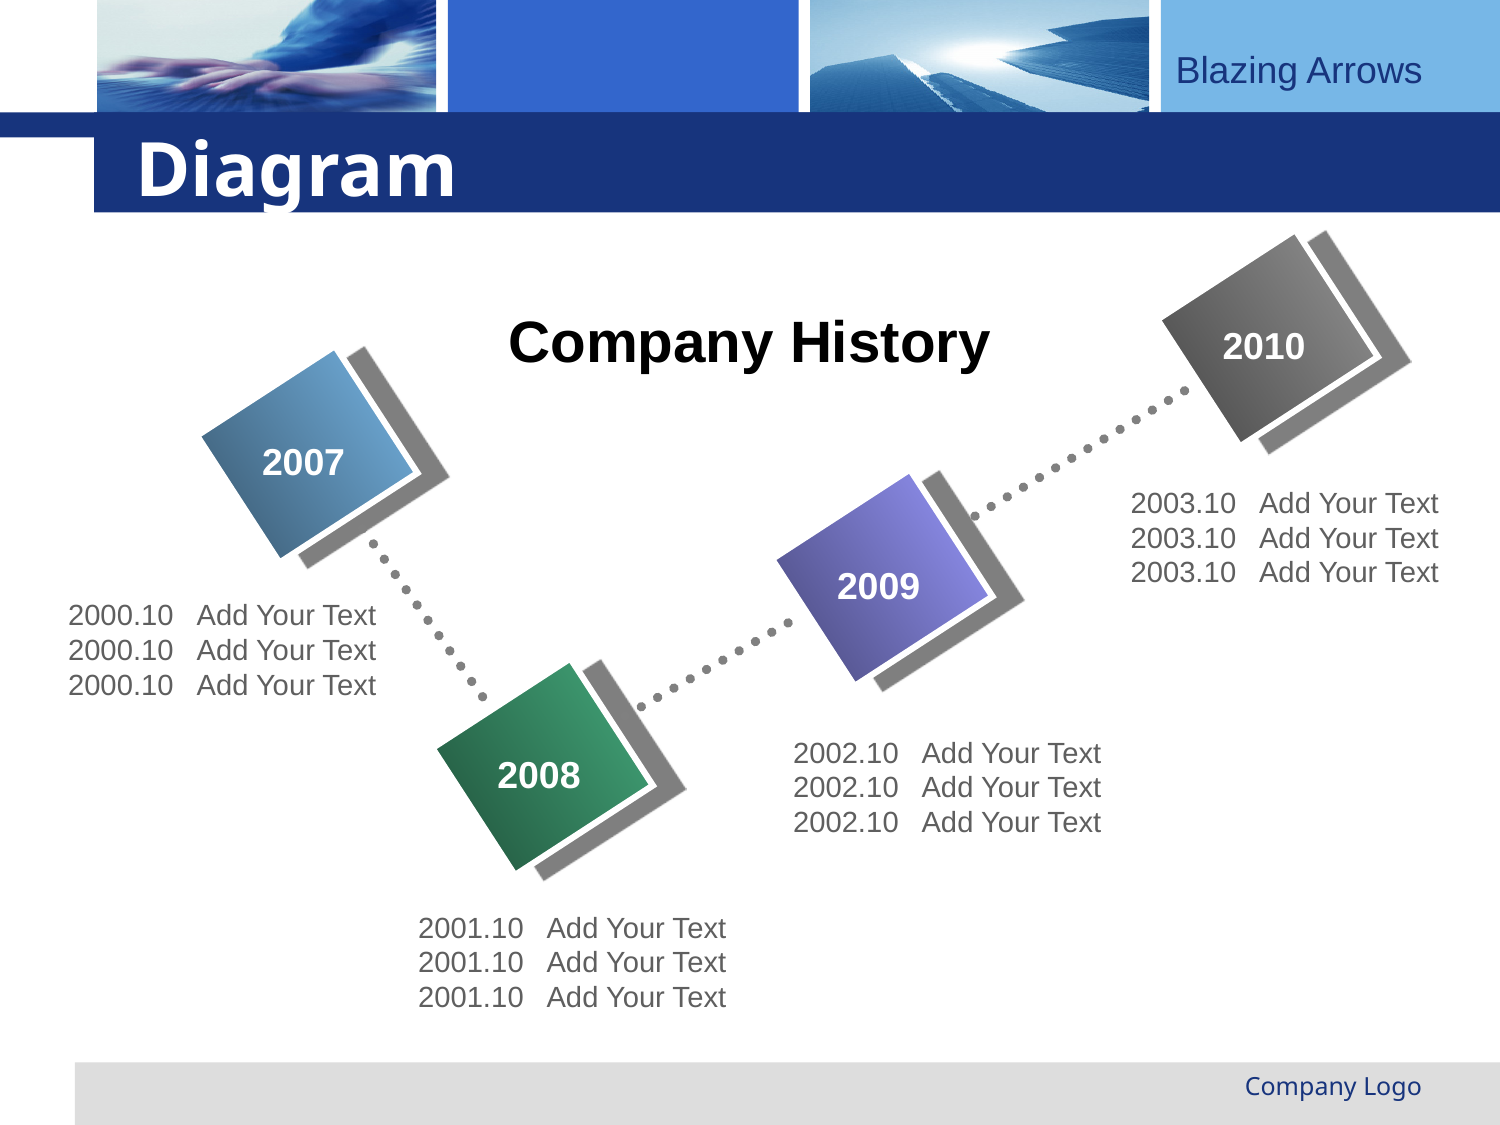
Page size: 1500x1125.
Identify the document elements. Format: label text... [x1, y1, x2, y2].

text_box 2010 [1207, 314, 1321, 375]
text_box 2003.10 Add Your Text 2003.10 Add Your Text 2003.10 Add Your Text [1115, 476, 1455, 597]
text_box 2008 [482, 743, 596, 804]
text_box 2001.10 Add Your Text 2001.10 Add Your Text 2001.10 Add Your Text [403, 901, 742, 1022]
title Diagram [120, 119, 1401, 213]
picture [810, 0, 1150, 112]
text_box Company History [412, 296, 1088, 382]
picture [97, 0, 437, 112]
text_box [772, 469, 993, 687]
text_box 2002.10 Add Your Text 2002.10 Add Your Text 2002.10 Add Your Text [778, 726, 1117, 847]
text_box 2007 [247, 430, 360, 491]
text_box 2000.10 Add Your Text 2000.10 Add Your Text 2000.10 Add Your Text [53, 589, 392, 709]
footer Company Logo [962, 1062, 1438, 1116]
text_box [197, 346, 418, 563]
text_box [1157, 229, 1378, 447]
text_box [432, 658, 653, 876]
text_box 2009 [822, 554, 935, 615]
